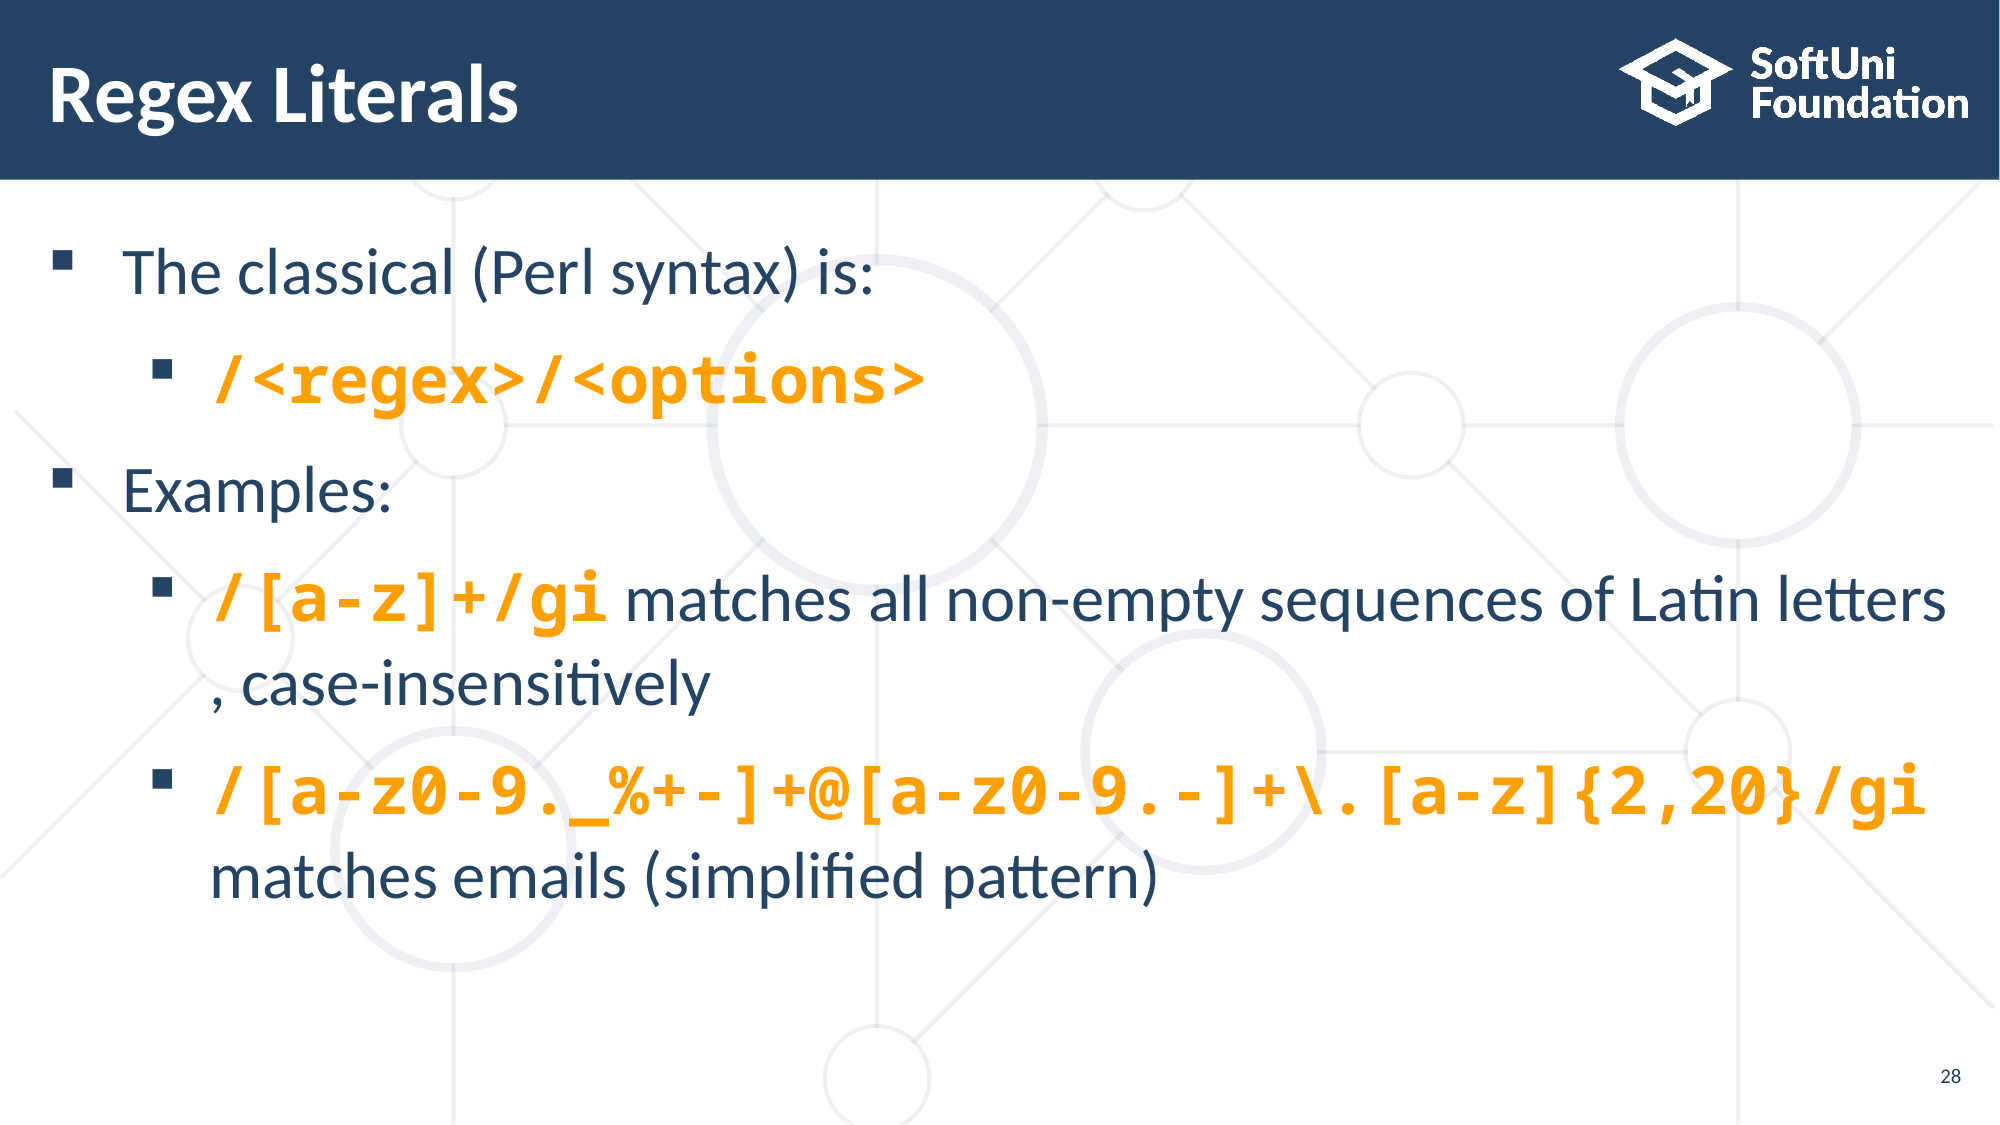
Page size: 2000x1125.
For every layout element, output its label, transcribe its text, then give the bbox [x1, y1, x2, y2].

slide_number 28 [1896, 1075, 1968, 1101]
picture [1618, 38, 1968, 126]
list The classical (Perl syntax) is: /<regex>/<options> Examples: /[a-z]+/gi matches all non-empty sequences of Latin letters , case-insensitively /[a-z0-9._%+-]+@[a-z0-9.-]+\.[a-z]{2,20}/gi matches emails (simplified pattern) [29, 218, 1968, 1075]
title Regex Literals [31, 16, 1591, 162]
